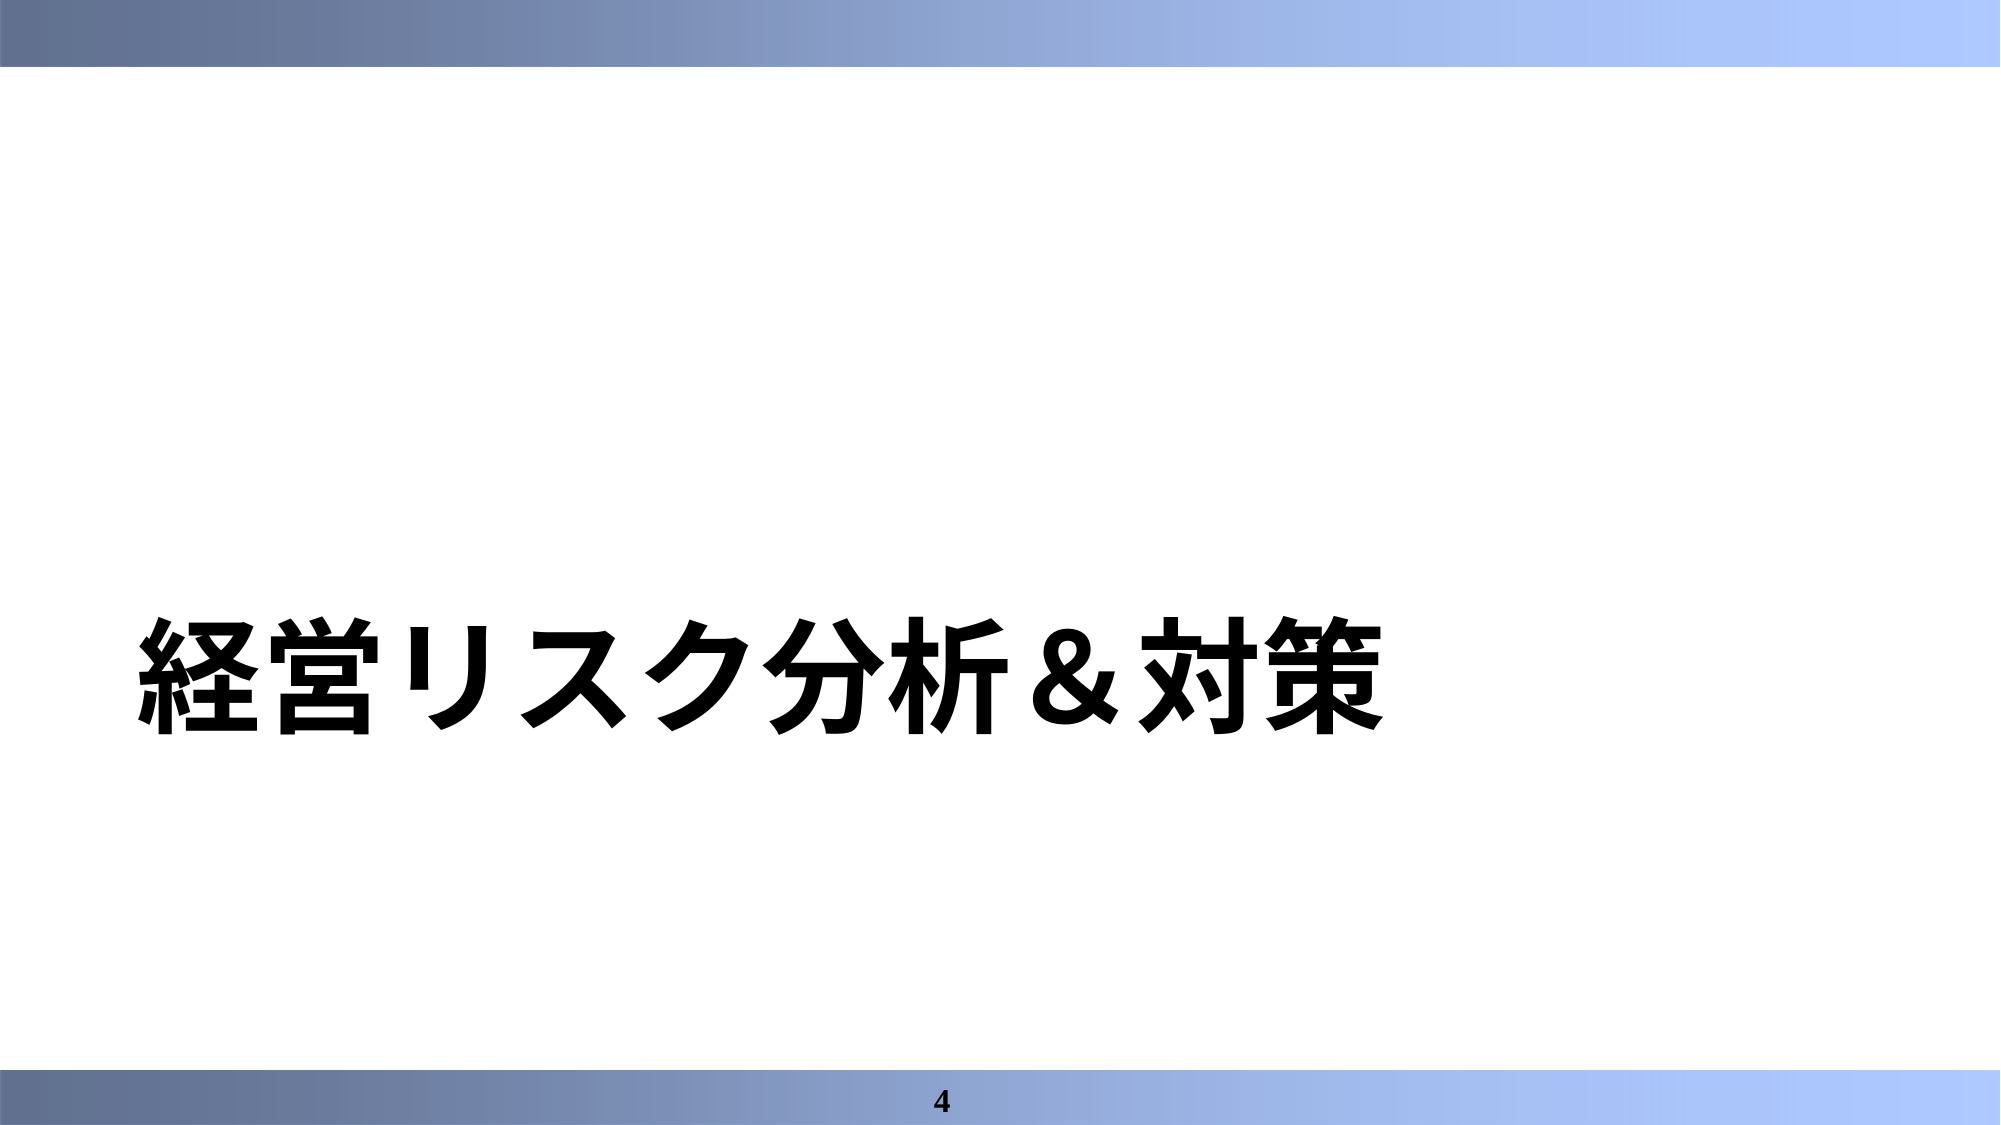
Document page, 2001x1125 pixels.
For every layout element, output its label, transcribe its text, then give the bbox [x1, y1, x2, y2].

slide_number 4 [934, 1078, 1063, 1117]
title 経営リスク分析＆対策 [136, 596, 1862, 749]
